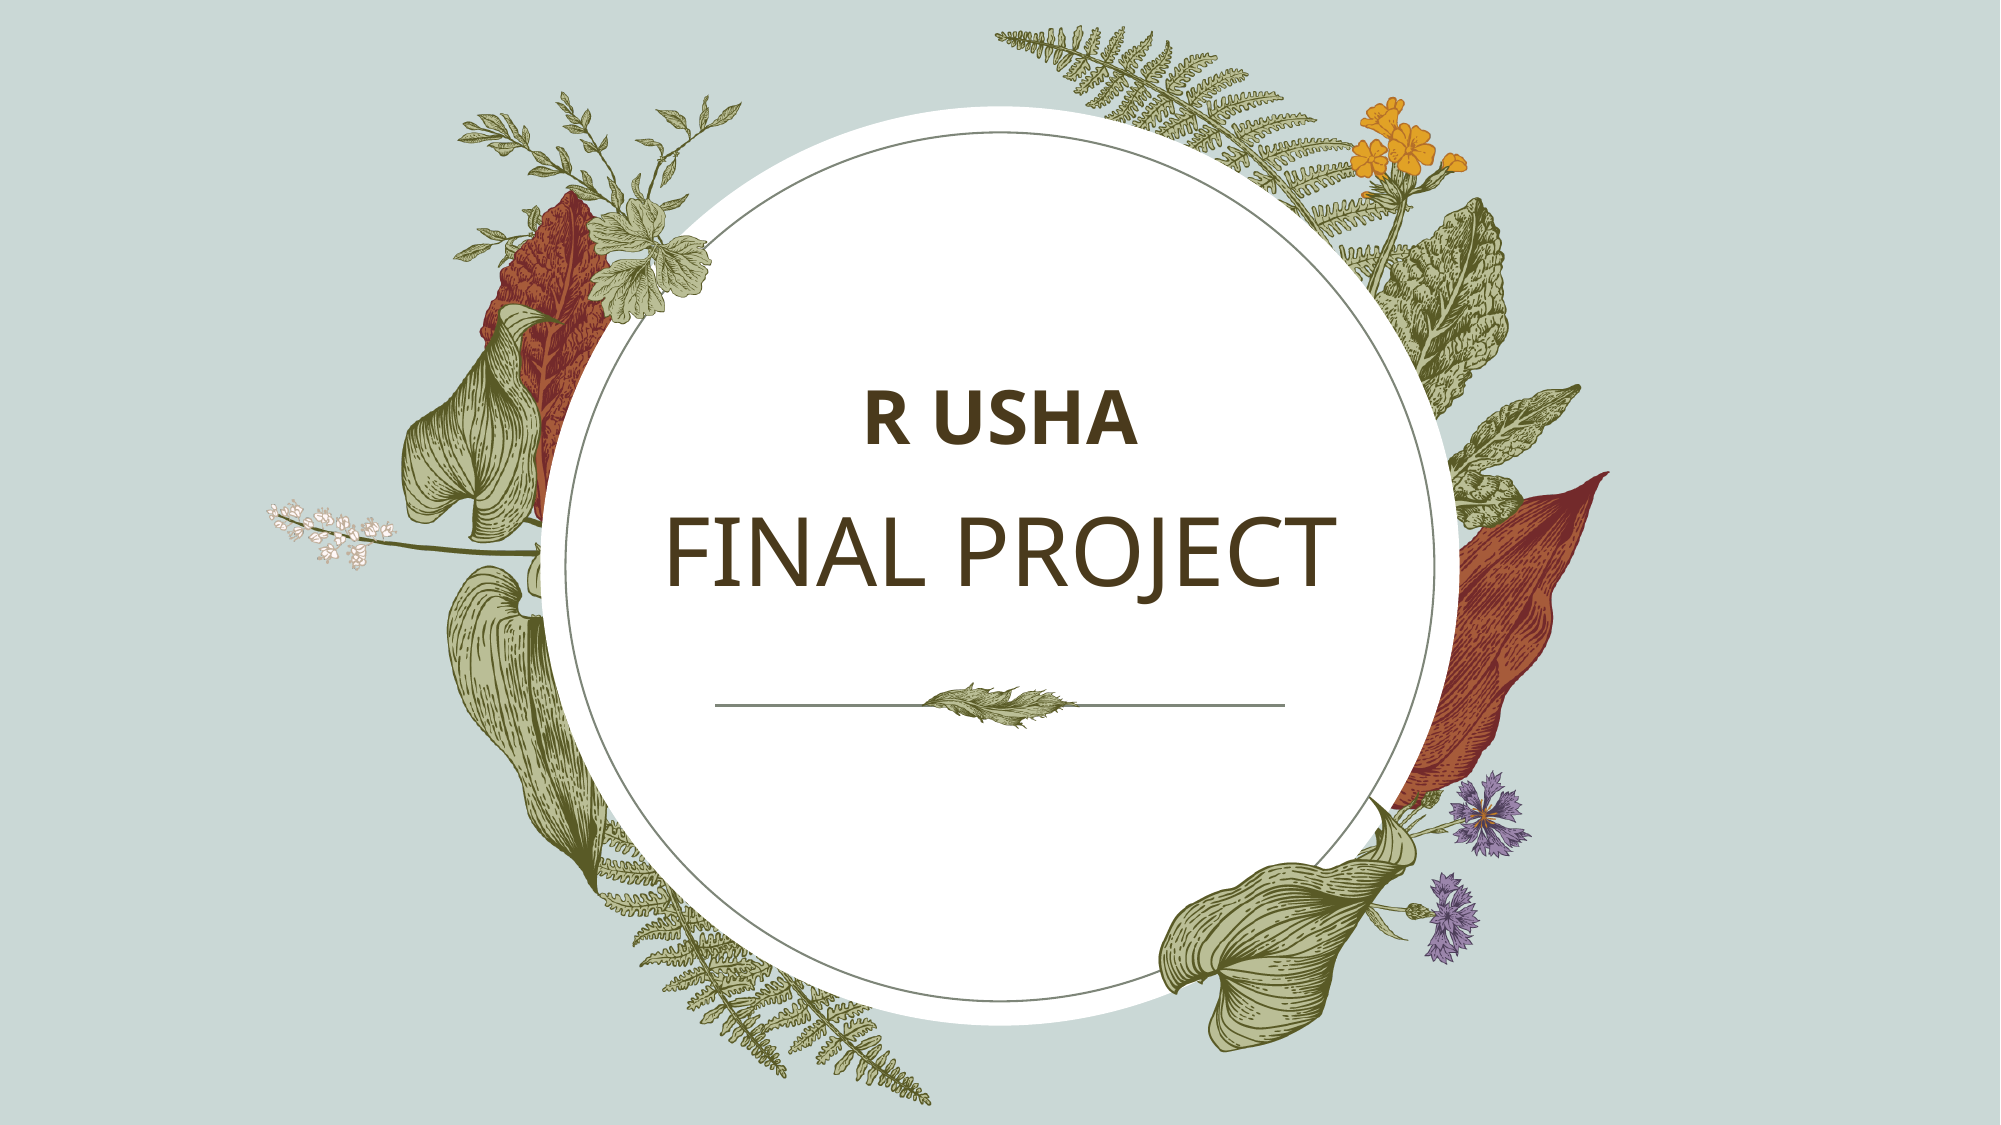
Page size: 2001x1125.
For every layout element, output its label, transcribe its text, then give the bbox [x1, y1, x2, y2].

picture [248, 0, 1626, 1125]
title FINAL PROJECT [451, 436, 1549, 615]
subtitle R USHA [754, 371, 1246, 444]
